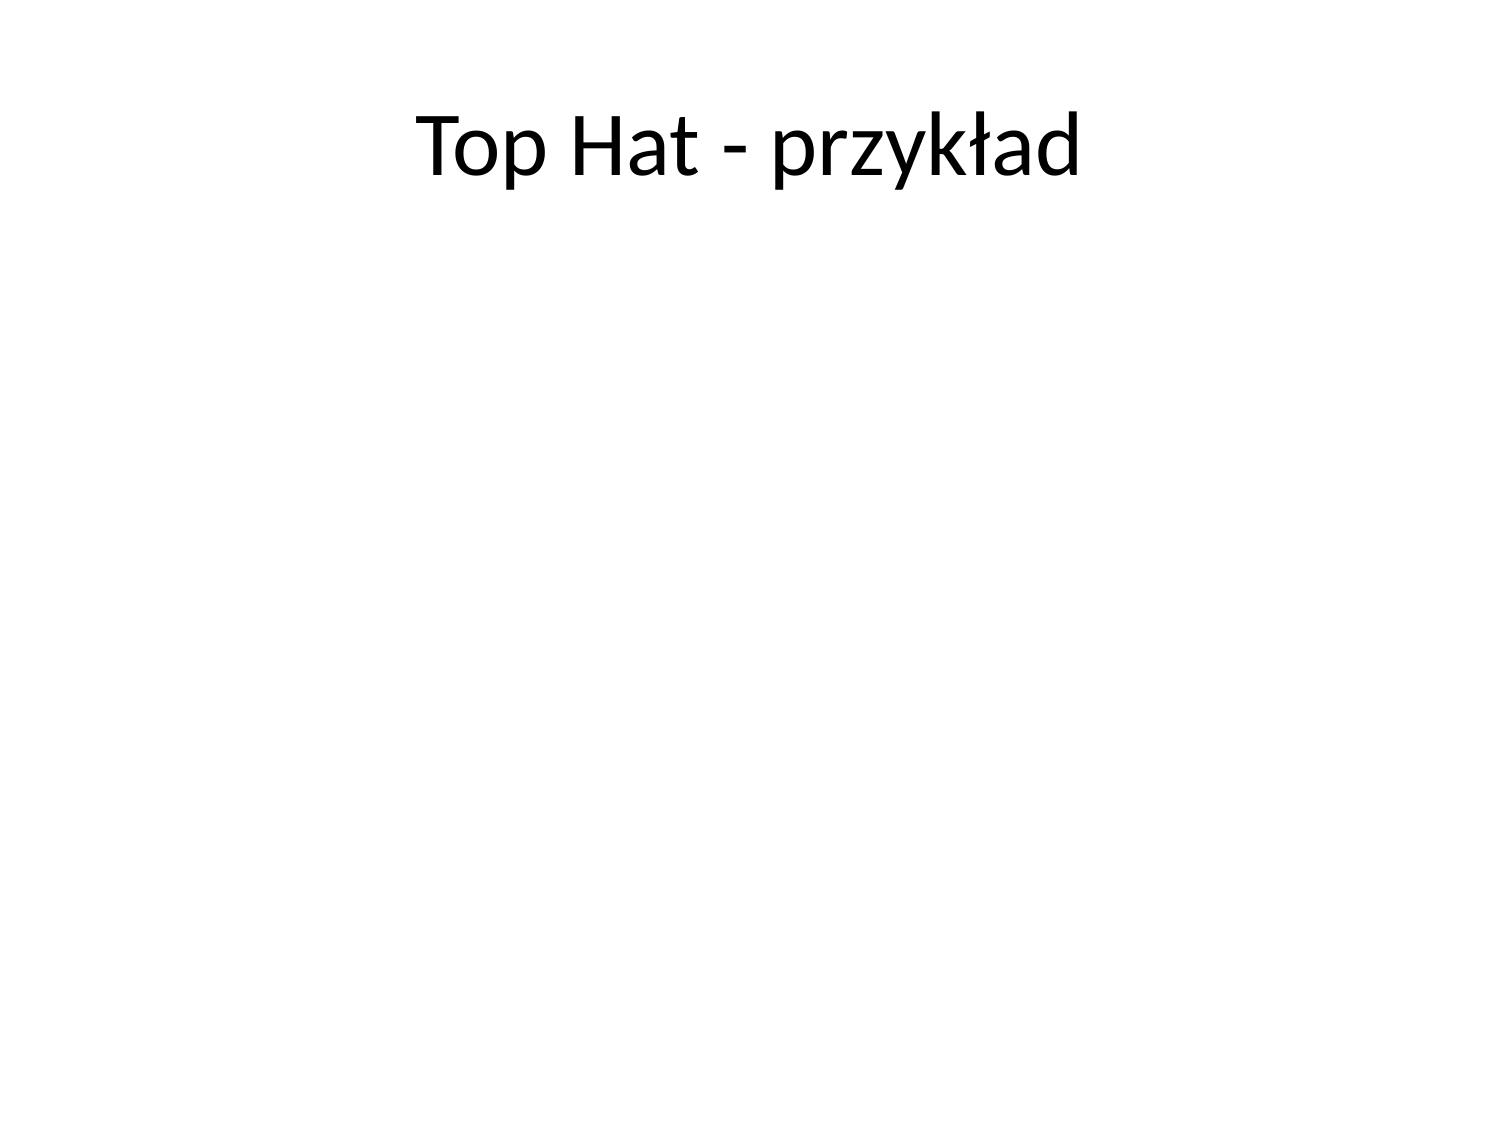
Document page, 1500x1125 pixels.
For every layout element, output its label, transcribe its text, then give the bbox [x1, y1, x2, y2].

title Top Hat - przykład [75, 45, 1425, 233]
